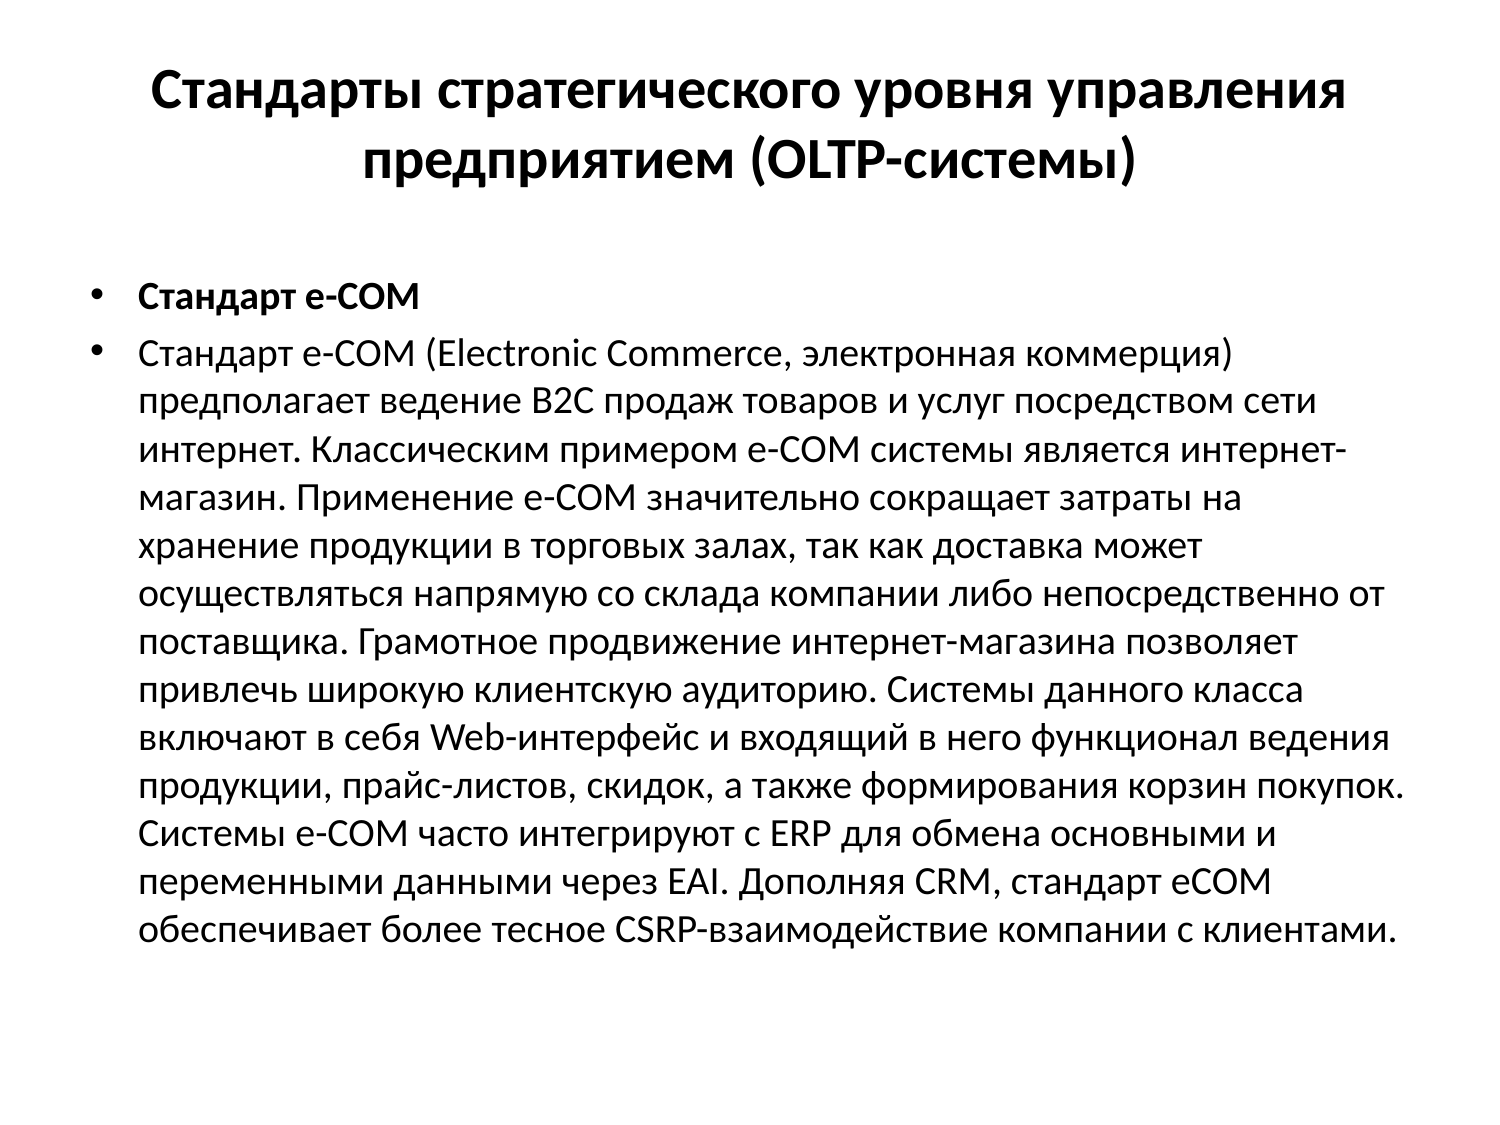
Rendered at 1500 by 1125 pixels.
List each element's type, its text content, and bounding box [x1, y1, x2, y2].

title Стандарты стратегического уровня управления предприятием (OLTP-системы) [75, 45, 1425, 197]
list Стандарт e-COM Стандарт e-COM (Electronic Commerce, электронная коммерция) предполагает ведение B2C продаж товаров и услуг посредством сети интернет. Классическим примером e-COM системы является интернет-магазин. Применение e-COM значительно сокращает затраты на хранение продукции в торговых залах, так как доставка может осуществляться напрямую со склада компании либо непосредственно от поставщика. Грамотное продвижение интернет-магазина позволяет привлечь широкую клиентскую аудиторию. Системы данного класса включают в себя Web-интерфейс и входящий в него функционал ведения продукции, прайс-листов, скидок, а также формирования корзин покупок. Системы e-COM часто интегрируют с ERP для обмена основными и переменными данными через EAI. Дополняя CRM, стандарт eCOM обеспечивает более тесное CSRP-взаимодействие компании с клиентами. [75, 262, 1425, 1005]
